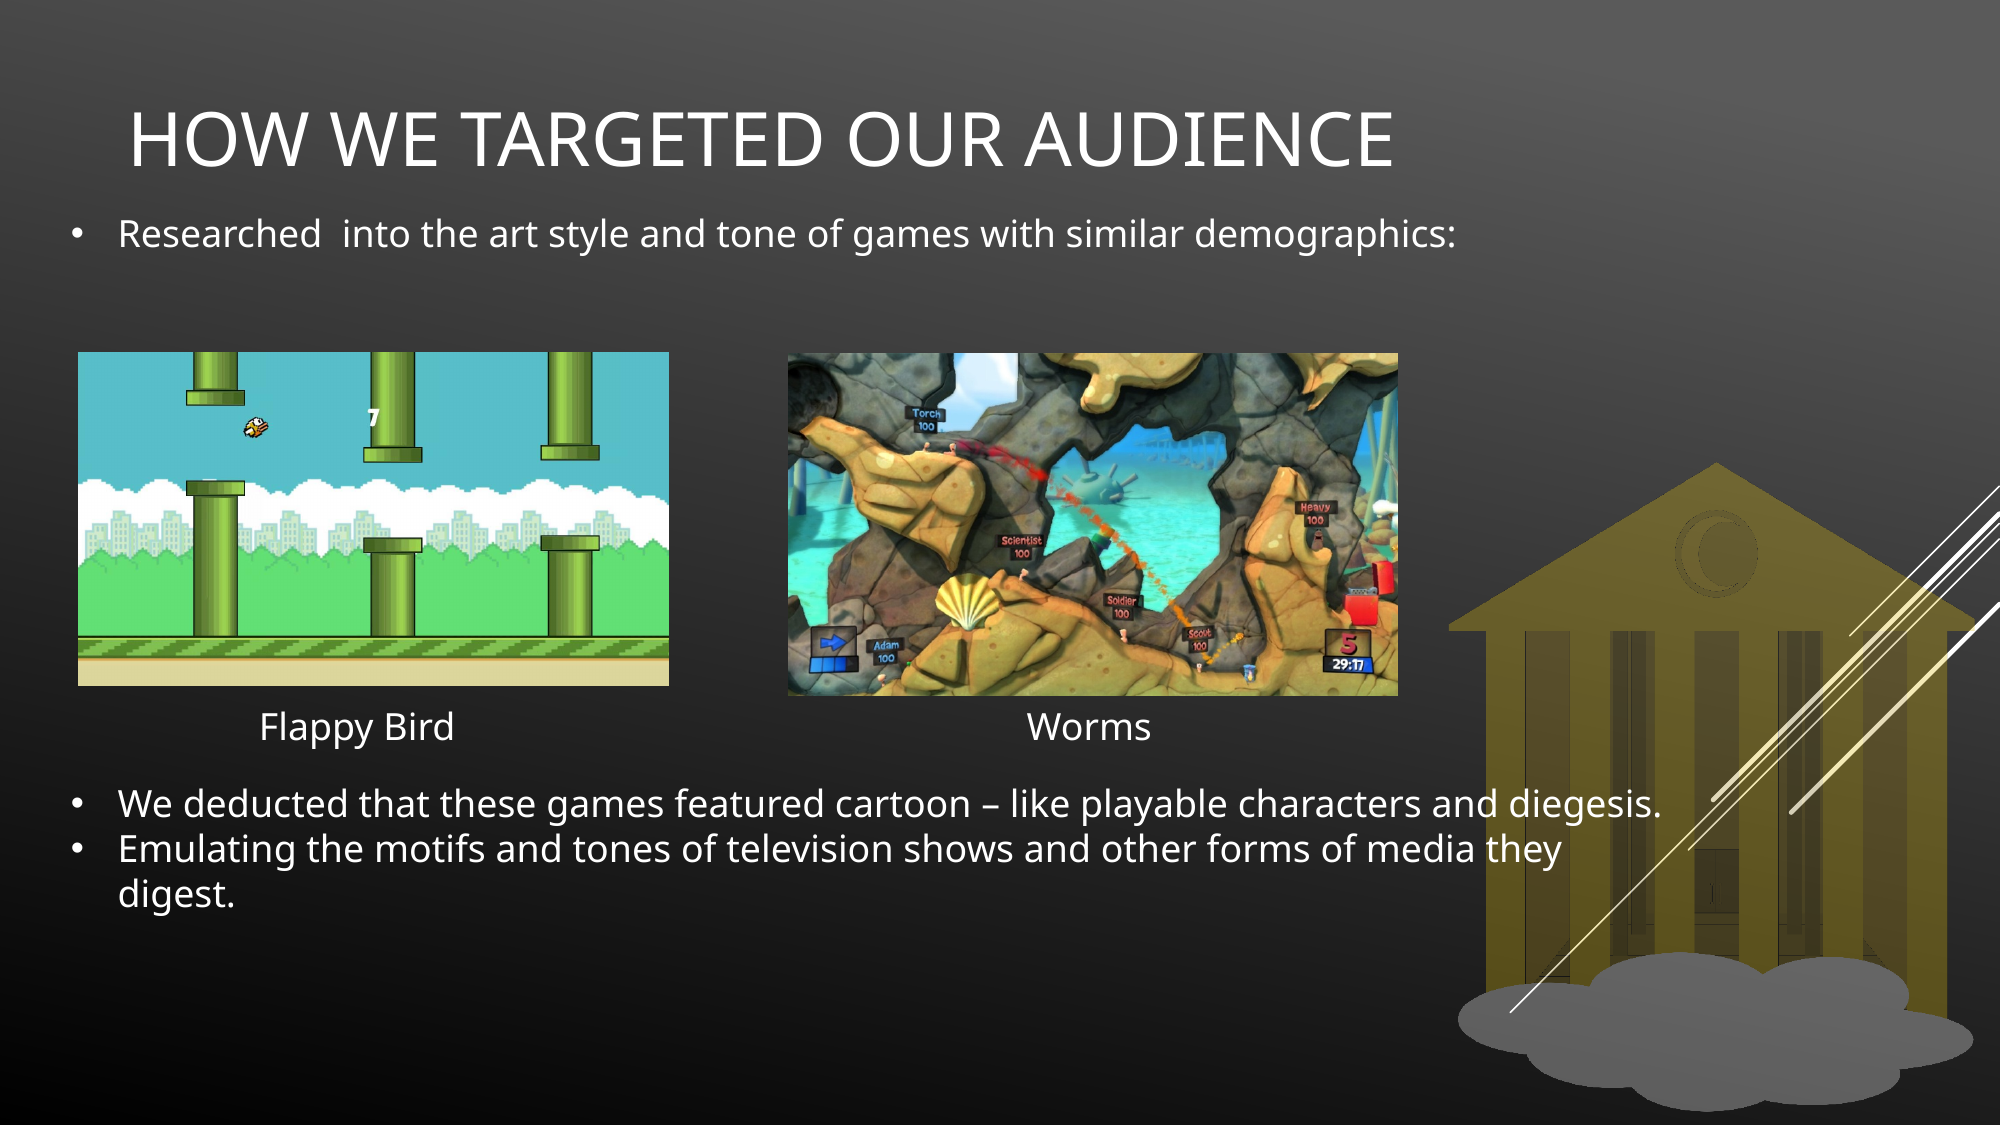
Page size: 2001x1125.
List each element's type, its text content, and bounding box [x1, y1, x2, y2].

text_box We deducted that these games featured cartoon – like playable characters and diegesis. Emulating the motifs and tones of television shows and other forms of media they digest. [56, 772, 1448, 923]
title How we targeted our audience [112, 12, 1513, 202]
picture [1448, 454, 1975, 1125]
picture [77, 352, 669, 687]
picture [788, 353, 1398, 697]
text_box Flappy Bird [138, 695, 576, 756]
text_box Worms [870, 697, 1308, 772]
text_box Researched into the art style and tone of games with similar demographics: [56, 202, 1692, 263]
